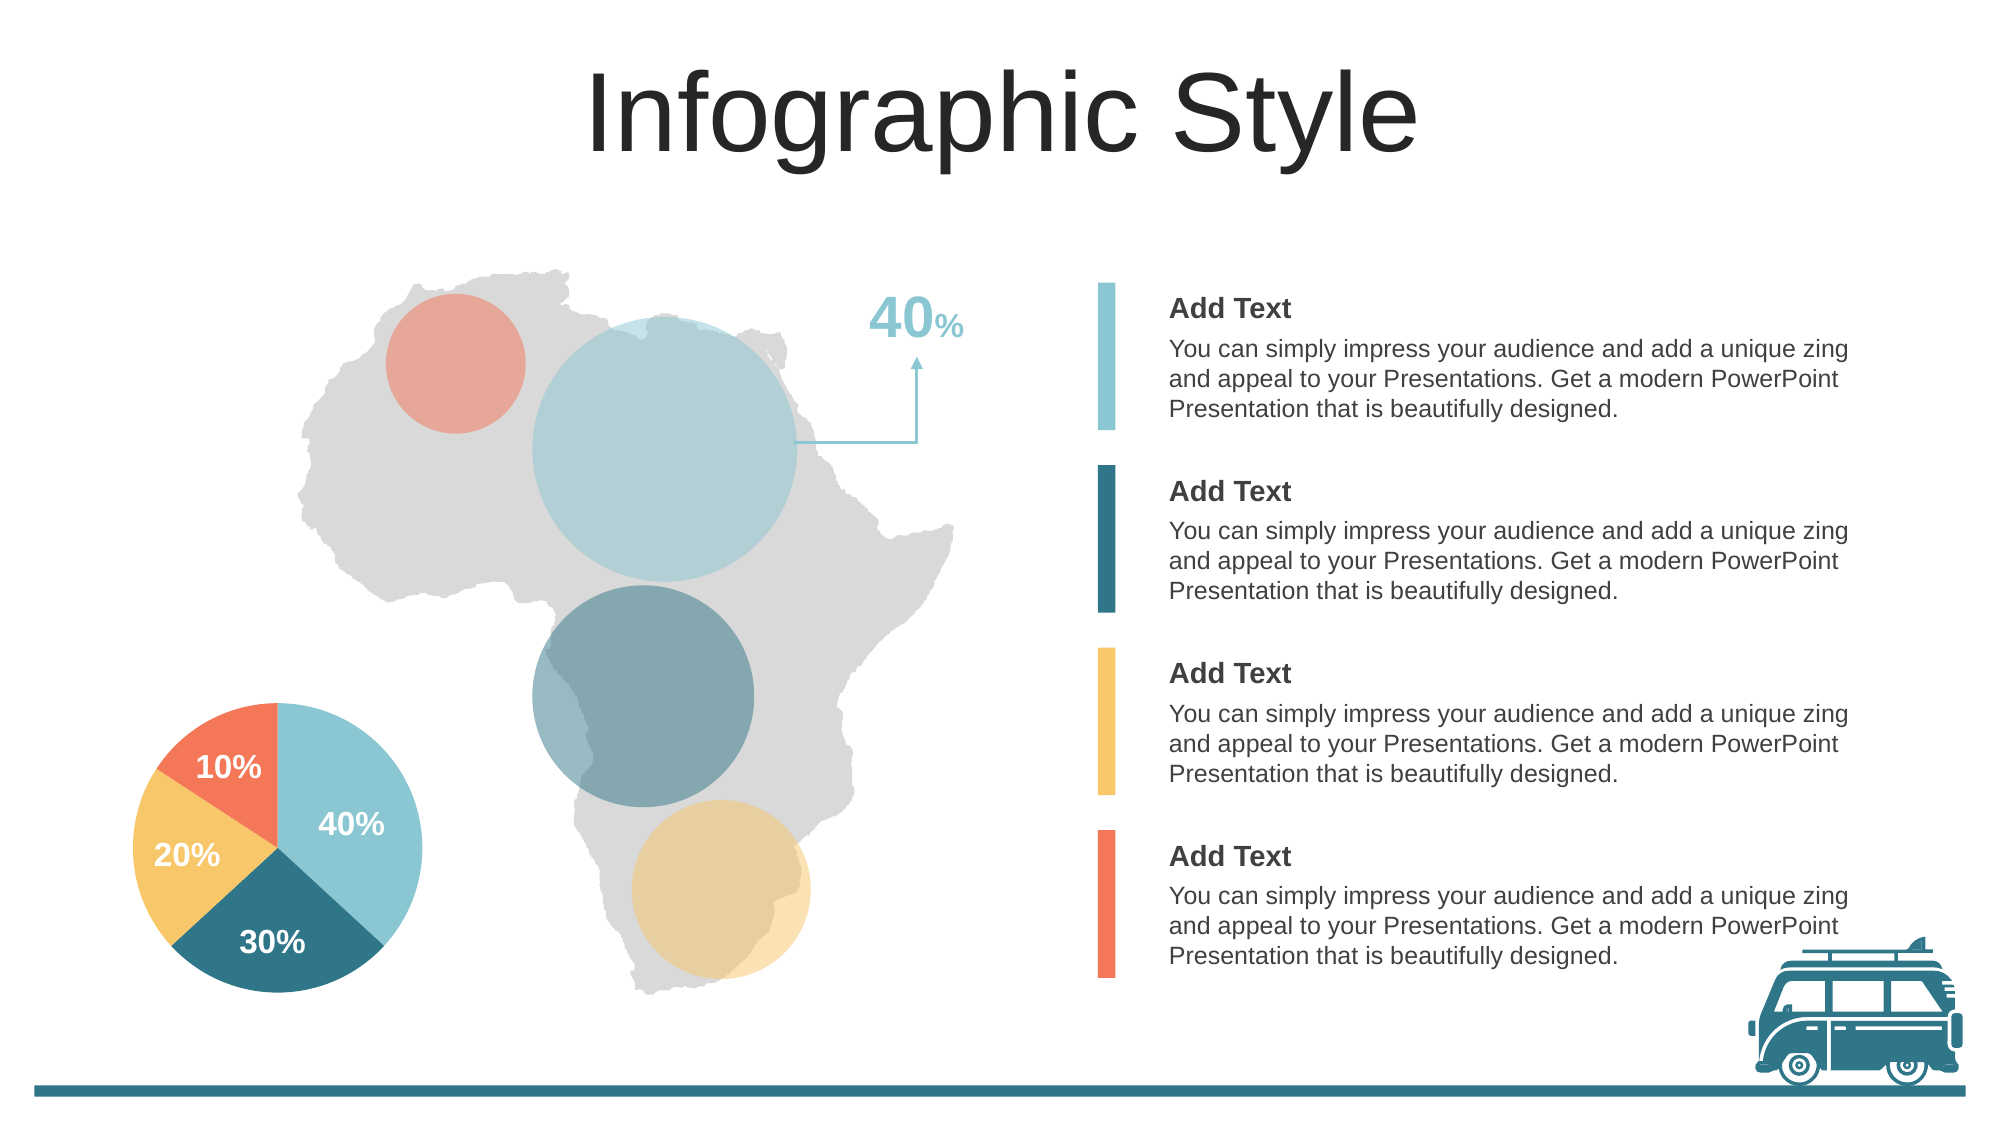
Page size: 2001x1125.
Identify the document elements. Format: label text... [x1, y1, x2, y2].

text_box [1097, 464, 1117, 614]
text_box [297, 269, 954, 995]
text_box [630, 798, 812, 981]
text_box [1097, 829, 1117, 979]
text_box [1154, 281, 1892, 431]
text_box [531, 584, 756, 809]
text_box [531, 315, 799, 583]
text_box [1154, 829, 1892, 979]
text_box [1154, 464, 1892, 614]
text_box 40% [841, 272, 993, 357]
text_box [793, 357, 917, 443]
chart [108, 683, 455, 1008]
list Infographic Style [53, 55, 1952, 175]
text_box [1154, 647, 1892, 796]
text_box [1097, 647, 1117, 796]
text_box [1097, 281, 1117, 431]
text_box [384, 292, 527, 435]
